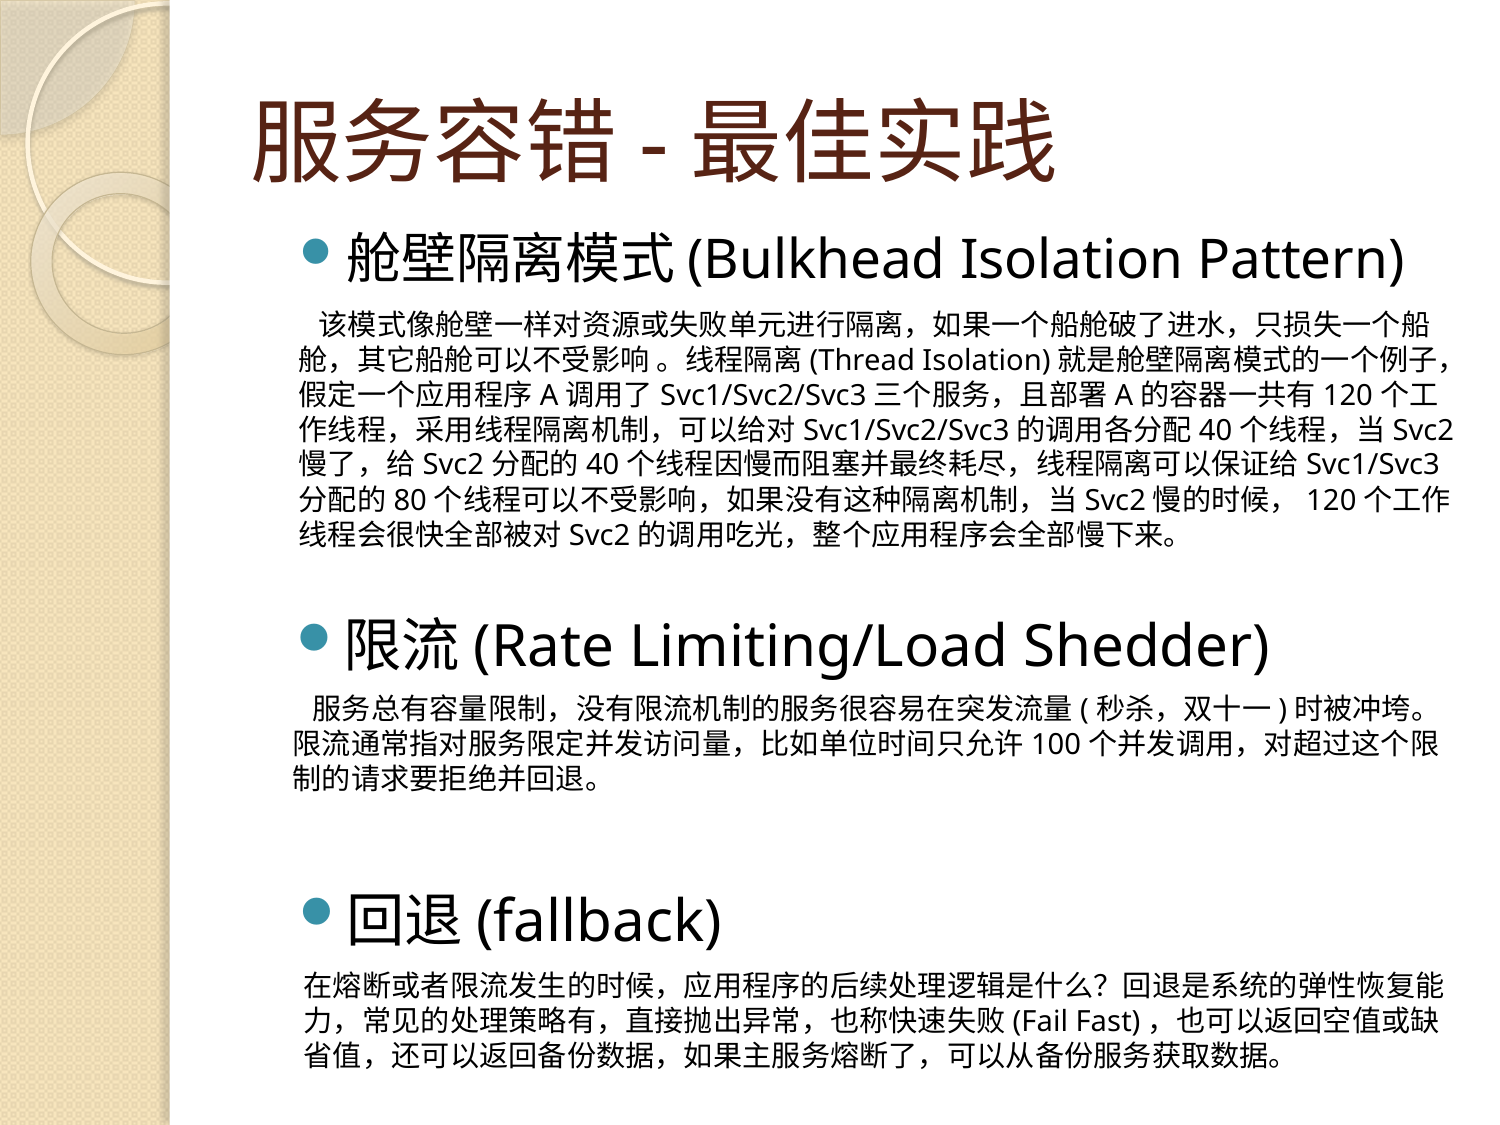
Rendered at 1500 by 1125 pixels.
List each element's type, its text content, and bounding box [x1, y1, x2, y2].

text_box 该模式像舱壁一样对资源或失败单元进行隔离，如果一个船舱破了进水，只损失一个船舱，其它船舱可以不受影响 。线程隔离(Thread Isolation)就是舱壁隔离模式的一个例子，假定一个应用程序A调用了Svc1/Svc2/Svc3三个服务，且部署A的容器一共有120个工作线程，采用线程隔离机制，可以给对Svc1/Svc2/Svc3的调用各分配40个线程，当Svc2慢了，给Svc2分配的40个线程因慢而阻塞并最终耗尽，线程隔离可以保证给Svc1/Svc3分配的80个线程可以不受影响，如果没有这种隔离机制，当Svc2慢的时候，120个工作线程会很快全部被对Svc2的调用吃光，整个应用程序会全部慢下来。 [284, 312, 1471, 559]
text_box 在熔断或者限流发生的时候，应用程序的后续处理逻辑是什么？回退是系统的弹性恢复能力，常见的处理策略有，直接抛出异常，也称快速失败(Fail Fast)，也可以返回空值或缺省值，还可以返回备份数据，如果主服务熔断了，可以从备份服务获取数据。 [288, 960, 1480, 1080]
list 舱壁隔离模式(Bulkhead Isolation Pattern) [270, 223, 1471, 312]
list 限流(Rate Limiting/Load Shedder) [268, 608, 1468, 697]
text_box 服务总有容量限制，没有限流机制的服务很容易在突发流量(秒杀，双十一)时被冲垮。限流通常指对服务限定并发访问量，比如单位时间只允许100个并发调用，对超过这个限制的请求要拒绝并回退。 [278, 683, 1469, 803]
title 服务容错-最佳实践 [235, 45, 1466, 233]
list 回退(fallback) [270, 882, 1471, 971]
